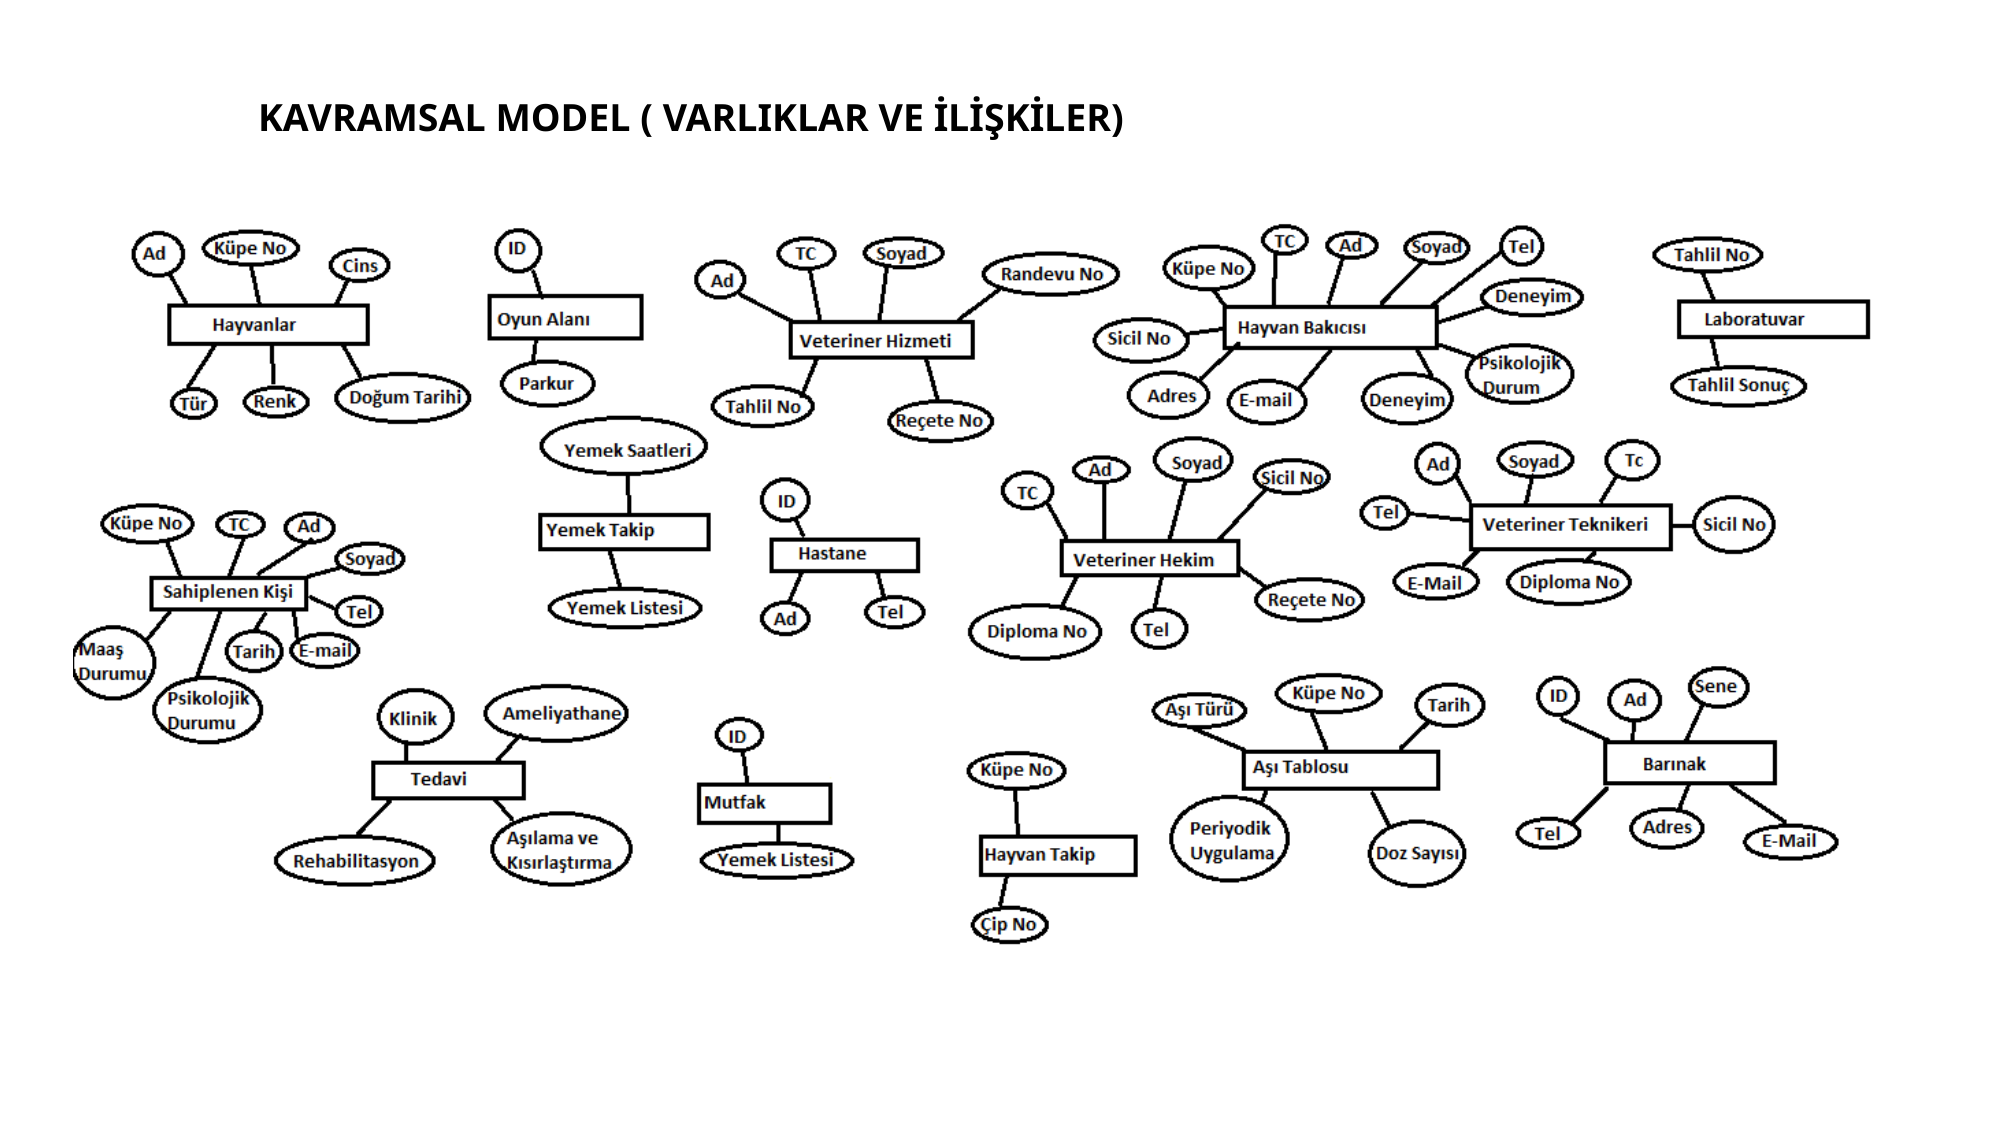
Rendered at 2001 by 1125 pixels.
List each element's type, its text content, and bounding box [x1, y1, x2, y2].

text_box KAVRAMSAL MODEL ( VARLIKLAR VE İLİŞKİLER) [243, 86, 1492, 147]
picture [73, 212, 1925, 973]
